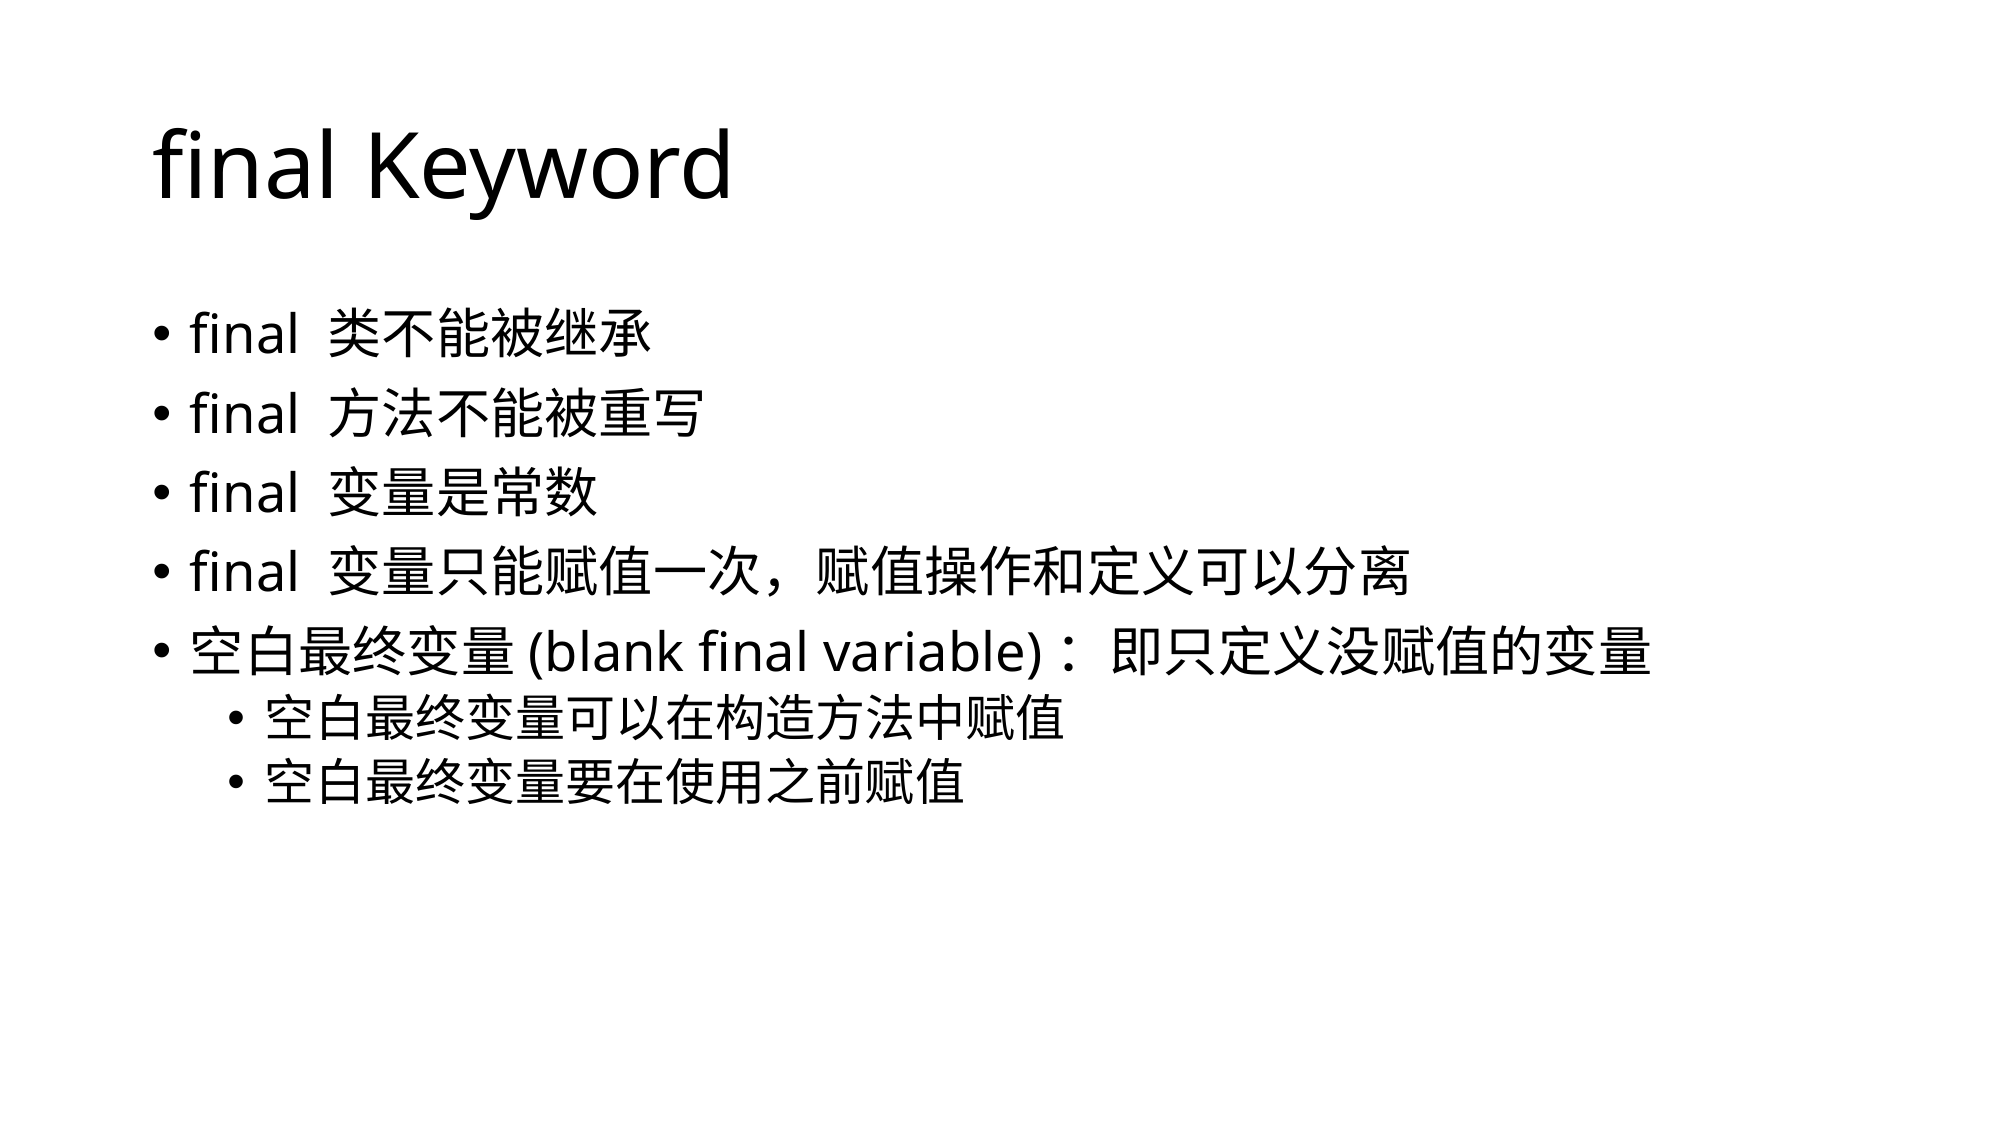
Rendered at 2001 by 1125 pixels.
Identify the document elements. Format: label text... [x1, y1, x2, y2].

list final 类不能被继承 final 方法不能被重写 final 变量是常数 final 变量只能赋值一次，赋值操作和定义可以分离 空白最终变量(blank final variable)：即只定义没赋值的变量 空白最终变量可以在构造方法中赋值 空白最终变量要在使用之前赋值 [137, 299, 1863, 1014]
title final Keyword [137, 59, 1863, 278]
